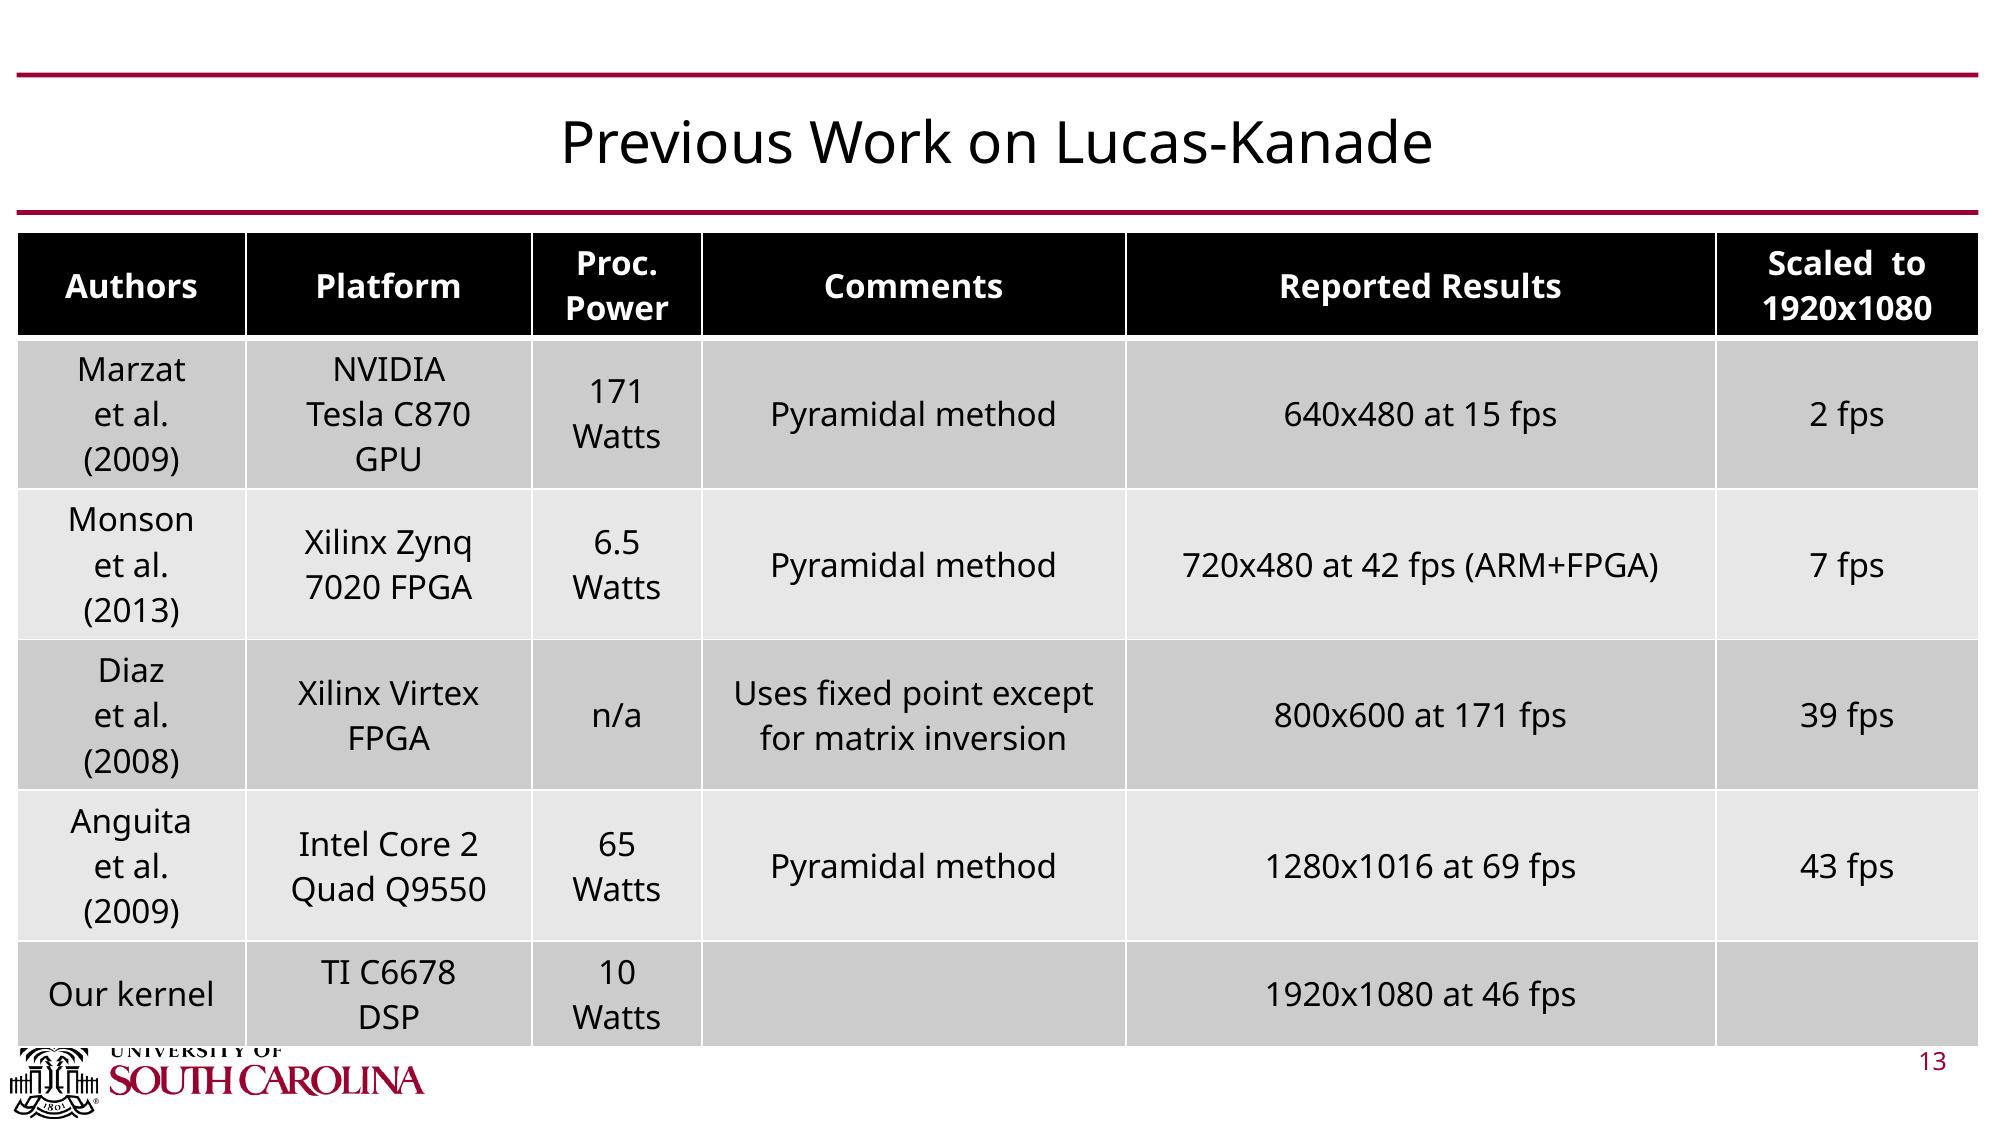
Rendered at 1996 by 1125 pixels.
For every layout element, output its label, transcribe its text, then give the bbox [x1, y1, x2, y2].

table_cell 640x480 at 15 fps [1127, 341, 1715, 488]
table_cell Marzat et al. (2009) [18, 341, 245, 488]
table_header Comments [703, 233, 1125, 335]
table_cell [703, 942, 1125, 1046]
table_cell [1717, 942, 1978, 1046]
table_cell Monson et al. (2013) [18, 490, 245, 639]
table_cell 6.5 Watts [533, 490, 701, 639]
title Previous Work on Lucas-Kanade [99, 74, 1896, 206]
table_cell 10 Watts [533, 942, 701, 1046]
table_cell 2 fps [1717, 341, 1978, 488]
table_cell NVIDIA Tesla C870 GPU [247, 341, 531, 488]
table_header Proc. Power [533, 233, 701, 335]
table_cell 43 fps [1717, 791, 1978, 940]
table_cell Xilinx Virtex FPGA [247, 640, 531, 789]
table_cell 1920x1080 at 46 fps [1127, 942, 1715, 1046]
table_cell Pyramidal method [703, 490, 1125, 639]
table_cell 800x600 at 171 fps [1127, 640, 1715, 789]
table_cell Our kernel [18, 942, 245, 1046]
table_cell Anguita et al. (2009) [18, 791, 245, 940]
table_cell 1280x1016 at 69 fps [1127, 791, 1715, 940]
table_cell Uses fixed point except for matrix inversion [703, 640, 1125, 789]
table_cell 720x480 at 42 fps (ARM+FPGA) [1127, 490, 1715, 639]
table_cell 7 fps [1717, 490, 1978, 639]
table_cell Pyramidal method [703, 791, 1125, 940]
table_cell 65 Watts [533, 791, 701, 940]
table_cell 39 fps [1717, 640, 1978, 789]
picture [10, 1006, 425, 1119]
table_cell Intel Core 2 Quad Q9550 [247, 791, 531, 940]
table_cell Pyramidal method [703, 341, 1125, 488]
table_header Scaled to 1920x1080 [1717, 233, 1978, 335]
table_header Reported Results [1127, 233, 1715, 335]
table_cell TI C6678 DSP [247, 942, 531, 1046]
table_cell Diaz et al. (2008) [18, 640, 245, 789]
table_cell 171 Watts [533, 341, 701, 488]
table_header Authors [18, 233, 245, 335]
slide_number 13 [565, 1048, 1963, 1088]
table_header Platform [247, 233, 531, 335]
table_cell n/a [533, 640, 701, 789]
table_cell Xilinx Zynq 7020 FPGA [247, 490, 531, 639]
